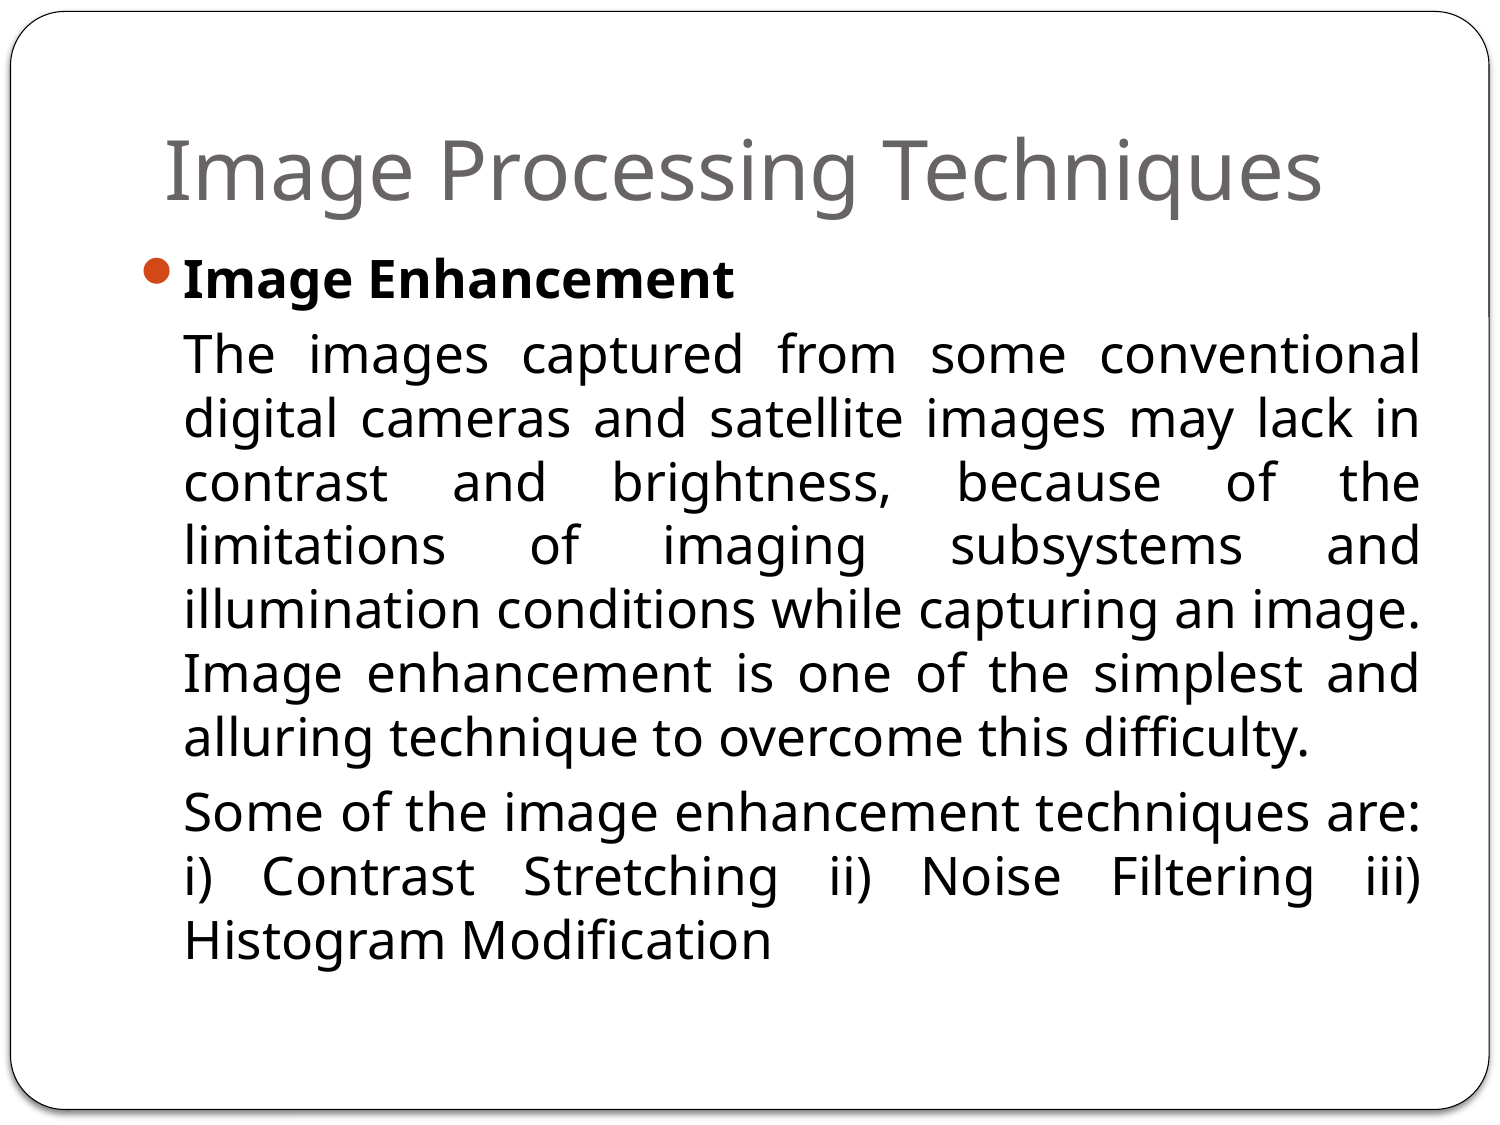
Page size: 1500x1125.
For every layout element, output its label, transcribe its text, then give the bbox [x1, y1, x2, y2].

title Image Processing Techniques [150, 45, 1425, 233]
list Image Enhancement The images captured from some conventional digital cameras and satellite images may lack in contrast and brightness, because of the limitations of imaging subsystems and illumination conditions while capturing an image. Image enhancement is one of the simplest and alluring technique to overcome this difficulty. Some of the image enhancement techniques are: i) Contrast Stretching ii) Noise Filtering iii) Histogram Modification [125, 237, 1438, 988]
